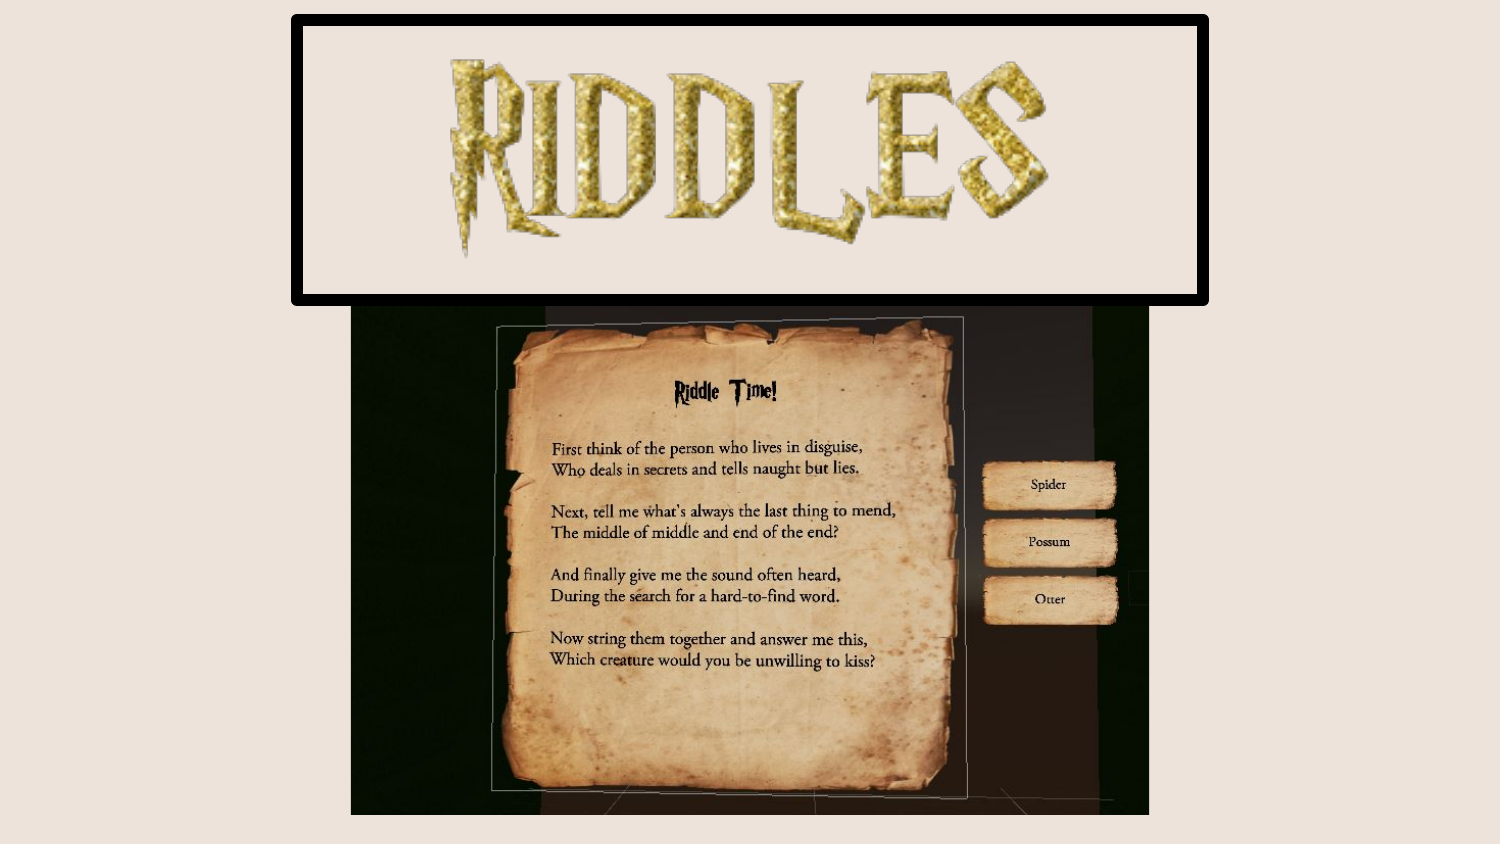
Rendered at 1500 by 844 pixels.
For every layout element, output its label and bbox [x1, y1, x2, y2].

text_box [297, 20, 1203, 300]
picture [350, 37, 1150, 815]
